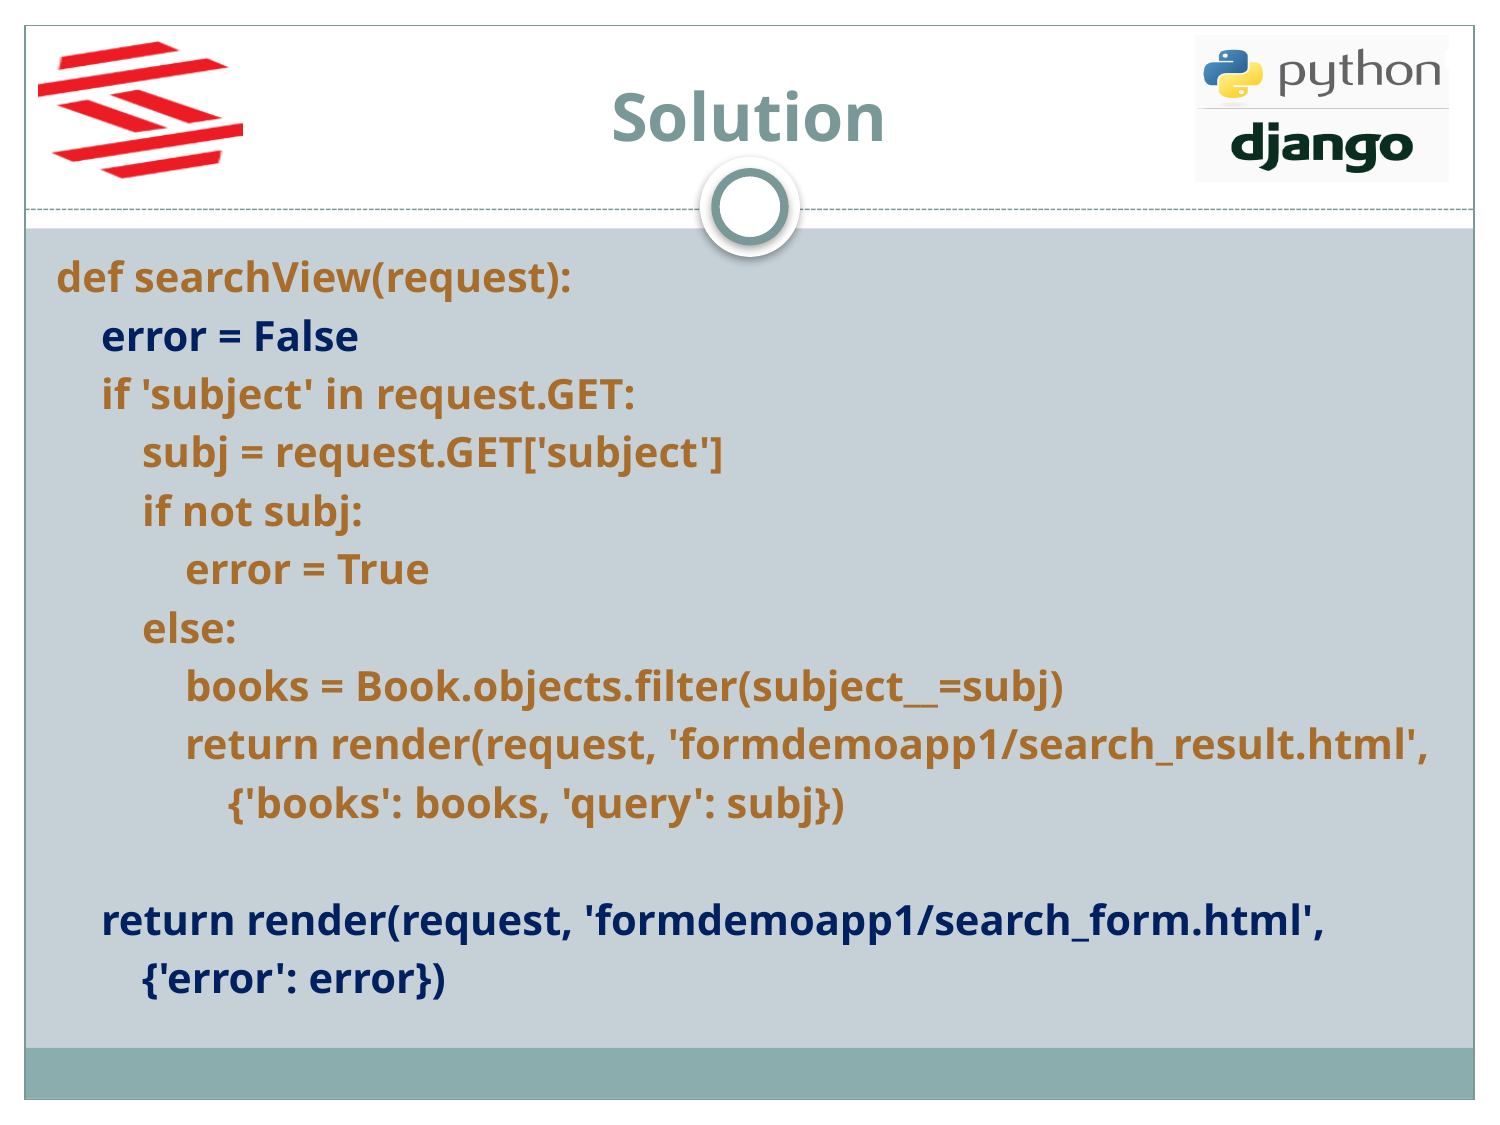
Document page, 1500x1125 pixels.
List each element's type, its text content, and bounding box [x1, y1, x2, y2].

picture [37, 40, 243, 185]
picture [1195, 34, 1449, 183]
list def searchView(request): error = False if 'subject' in request.GET: subj = request.GET['subject'] if not subj: error = True else: books = Book.objects.filter(subject__=subj) return render(request, 'formdemoapp1/search_result.html', {'books': books, 'query': subj}) return render(request, 'formdemoapp1/search_form.html', {'error': error}) [41, 243, 1471, 1125]
title Solution [237, 37, 1190, 162]
